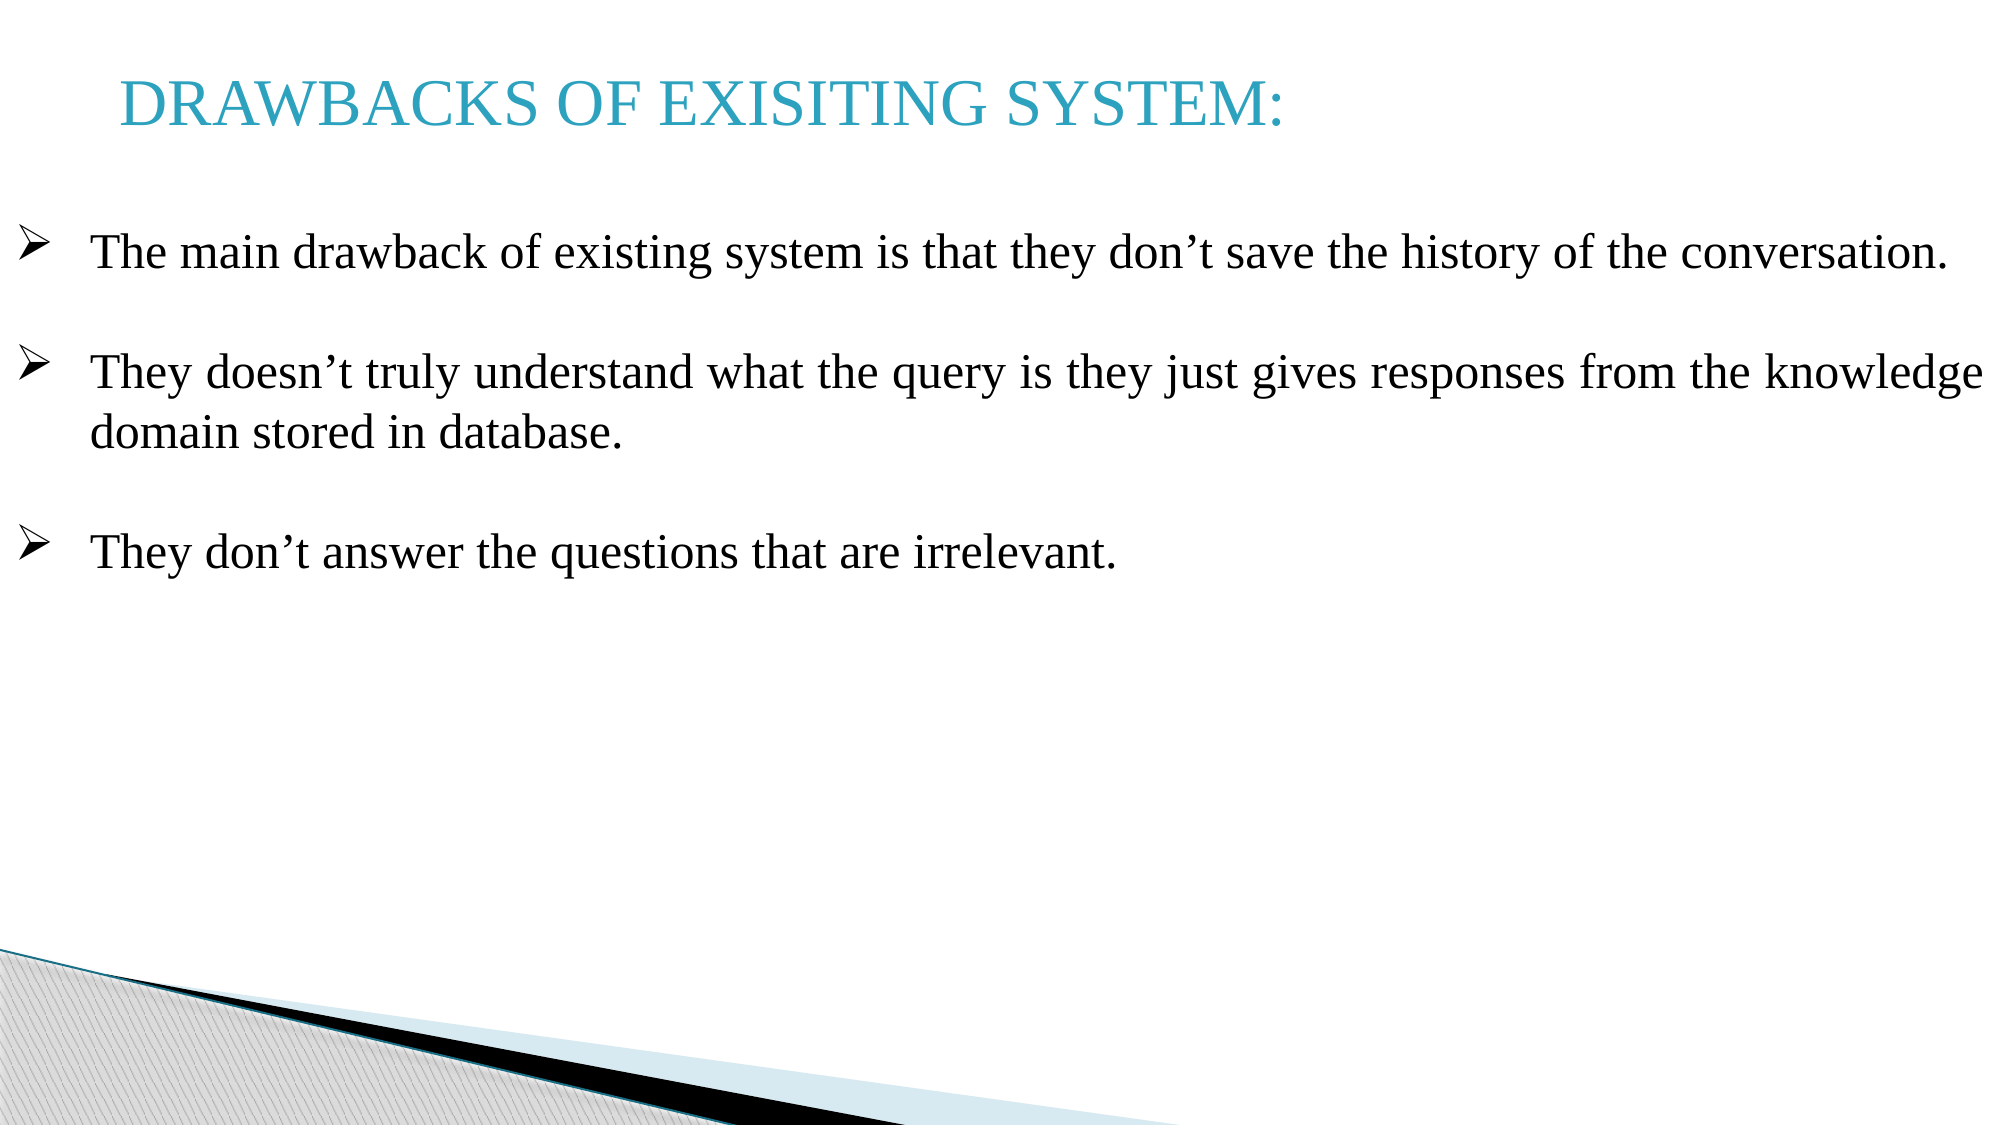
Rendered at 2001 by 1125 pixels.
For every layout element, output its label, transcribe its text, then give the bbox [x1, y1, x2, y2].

text_box DRAWBACKS OF EXISITING SYSTEM: The main drawback of existing system is that they don’t save the history of the conversation. They doesn’t truly understand what the query is they just gives responses from the knowledge domain stored in database. They don’t answer the questions that are irrelevant. [0, 6, 2000, 647]
